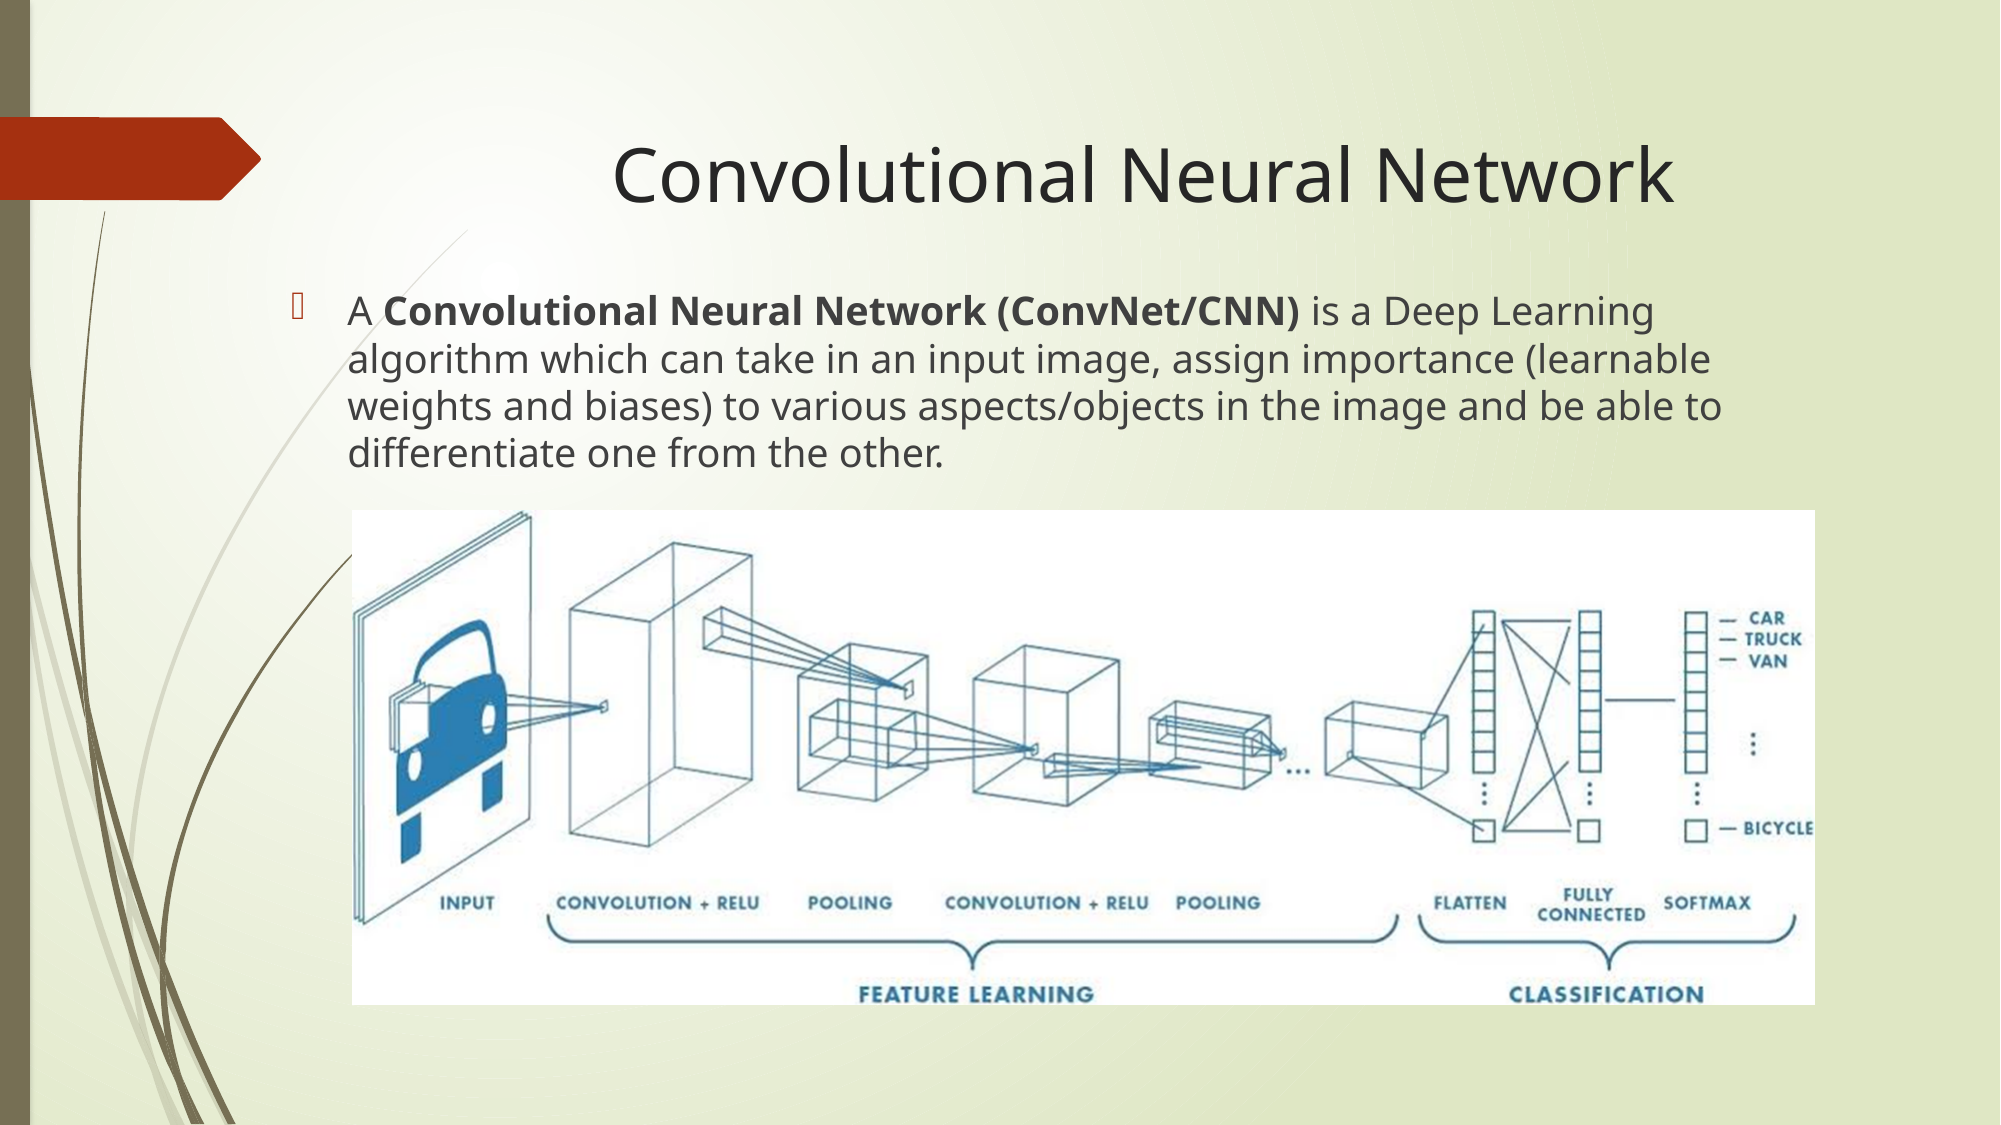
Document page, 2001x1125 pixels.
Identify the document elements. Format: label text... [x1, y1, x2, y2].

title Convolutional Neural Network [412, 119, 1875, 330]
list A Convolutional Neural Network (ConvNet/CNN) is a Deep Learning algorithm which can take in an input image, assign importance (learnable weights and biases) to various aspects/objects in the image and be able to differentiate one from the other. [276, 278, 1815, 970]
picture [352, 510, 1815, 1006]
